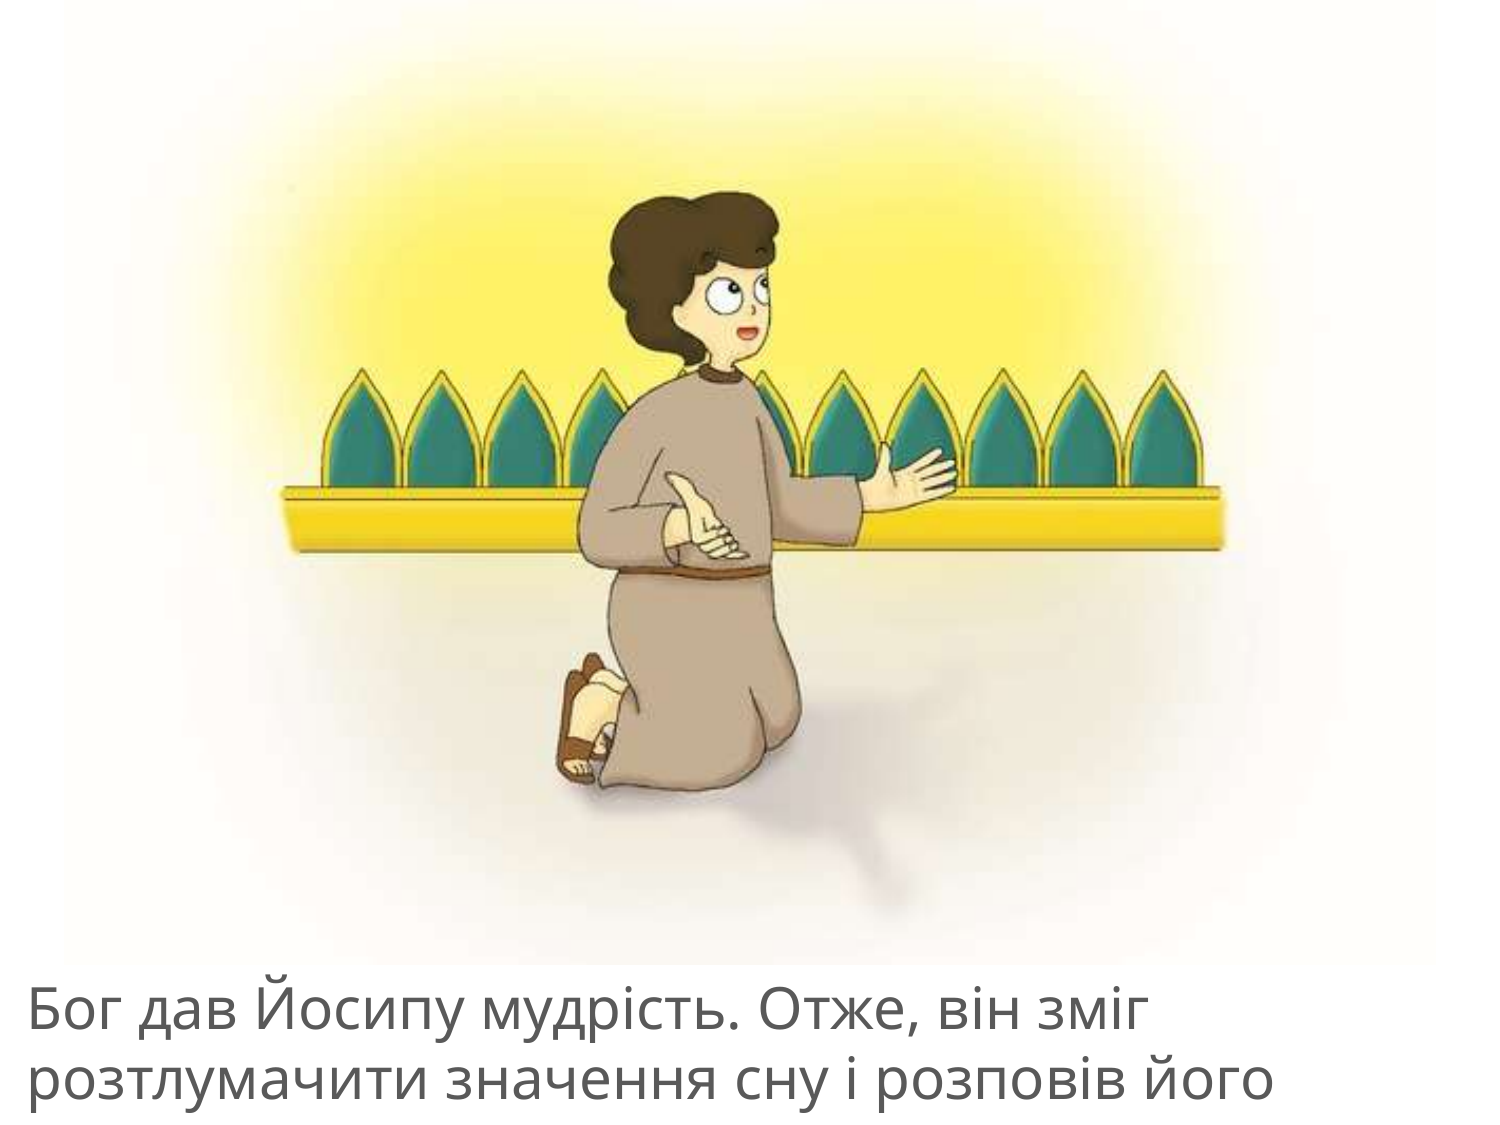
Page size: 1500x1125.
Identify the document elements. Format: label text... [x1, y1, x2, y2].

picture [64, 0, 1436, 965]
text_box Бог дав Йосипу мудрість. Отже, він зміг розтлумачити значення сну і розповів його цареві. [11, 964, 1498, 1125]
